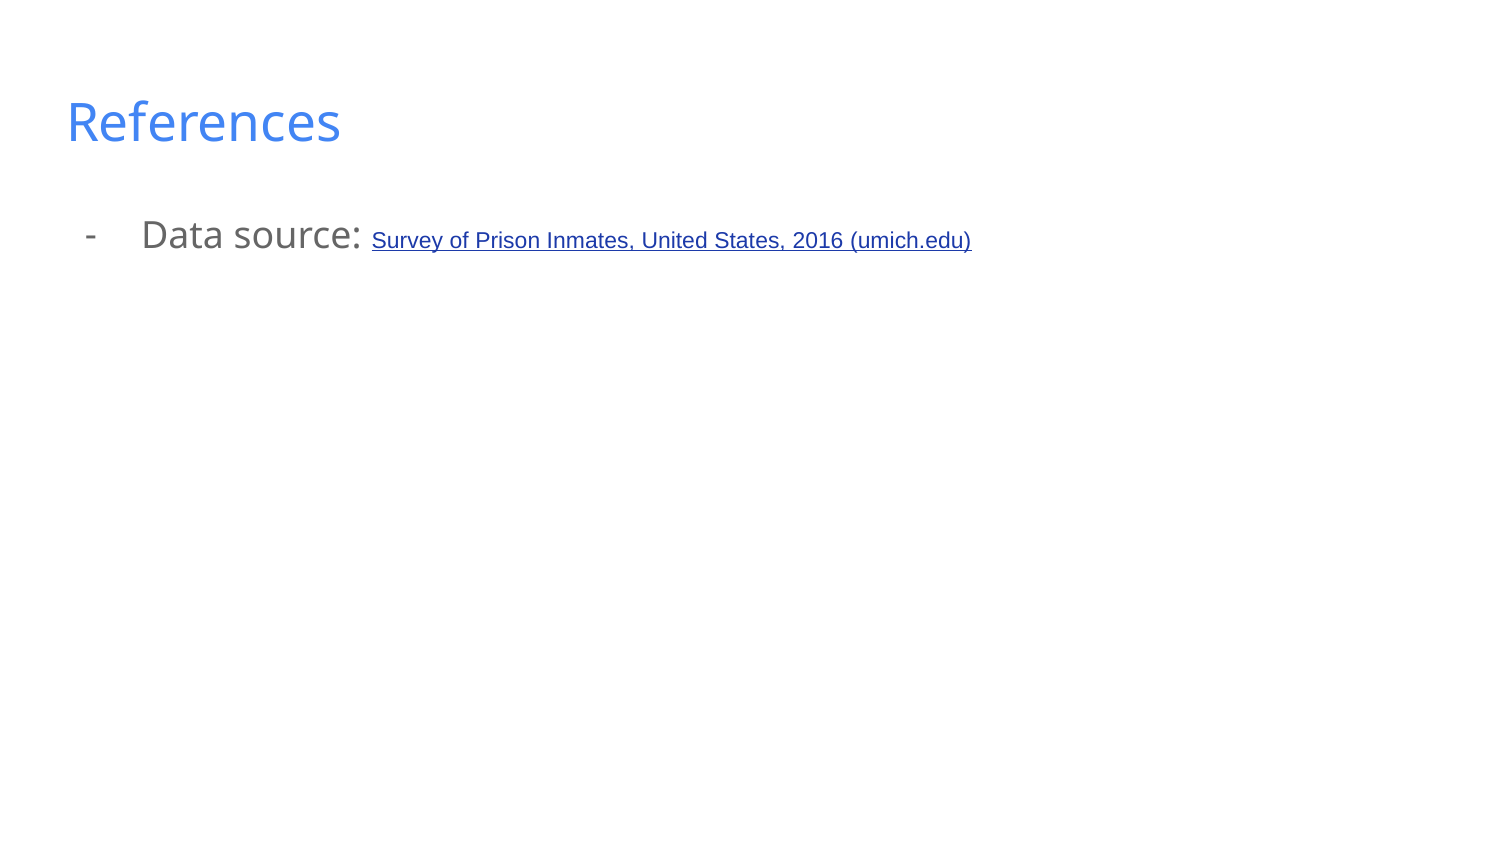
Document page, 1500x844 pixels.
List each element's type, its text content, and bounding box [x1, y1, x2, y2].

title References [51, 72, 1449, 167]
list Data source: Survey of Prison Inmates, United States, 2016 (umich.edu) [51, 189, 1449, 750]
